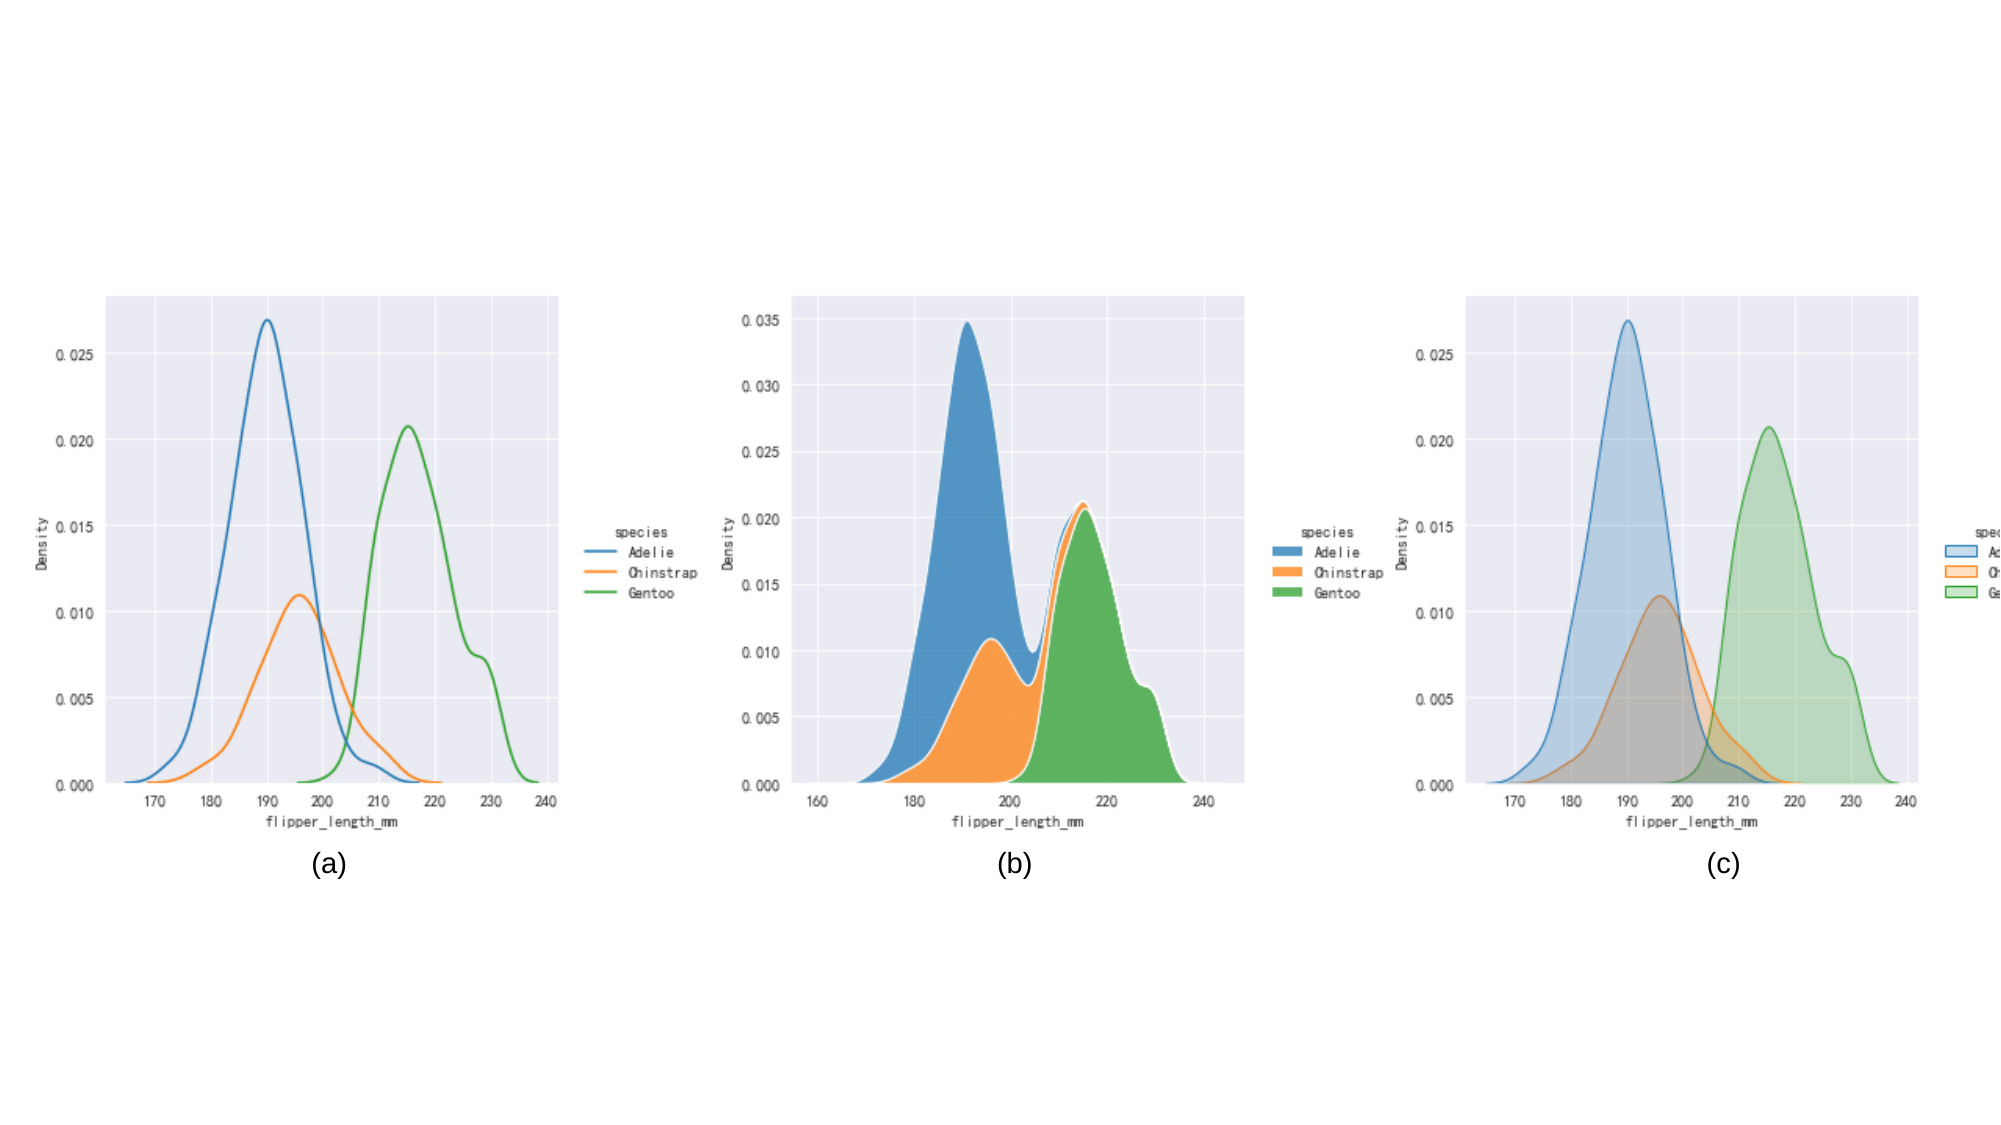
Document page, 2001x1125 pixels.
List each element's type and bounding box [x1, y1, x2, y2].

text_box [25, 287, 2000, 888]
